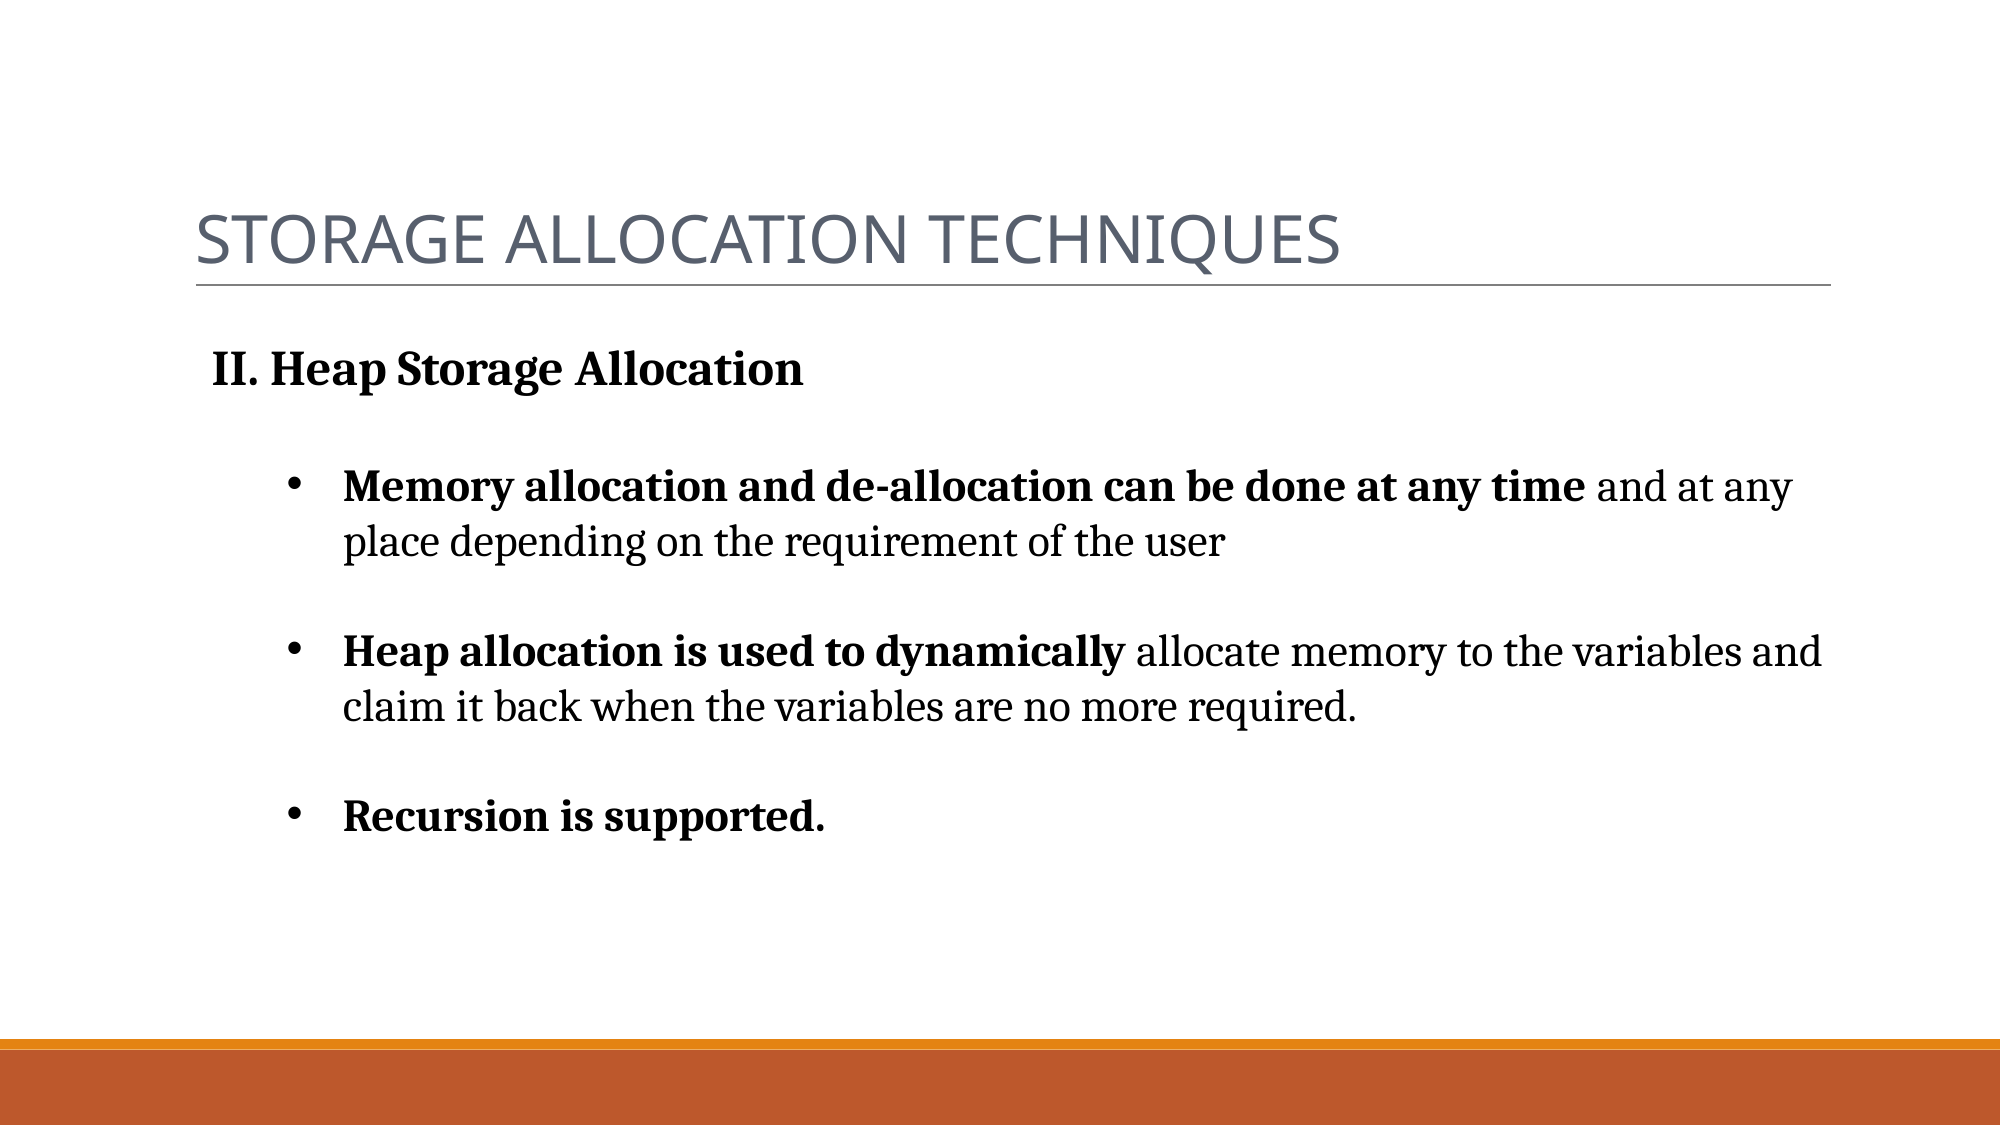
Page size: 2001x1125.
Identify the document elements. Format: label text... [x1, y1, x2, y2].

text_box II. Heap Storage Allocation Memory allocation and de-allocation can be done at any time and at any place depending on the requirement of the user Heap allocation is used to dynamically allocate memory to the variables and claim it back when the variables are no more required. Recursion is supported. [196, 328, 1887, 853]
text_box STORAGE ALLOCATION TECHNIQUES [180, 47, 1830, 285]
